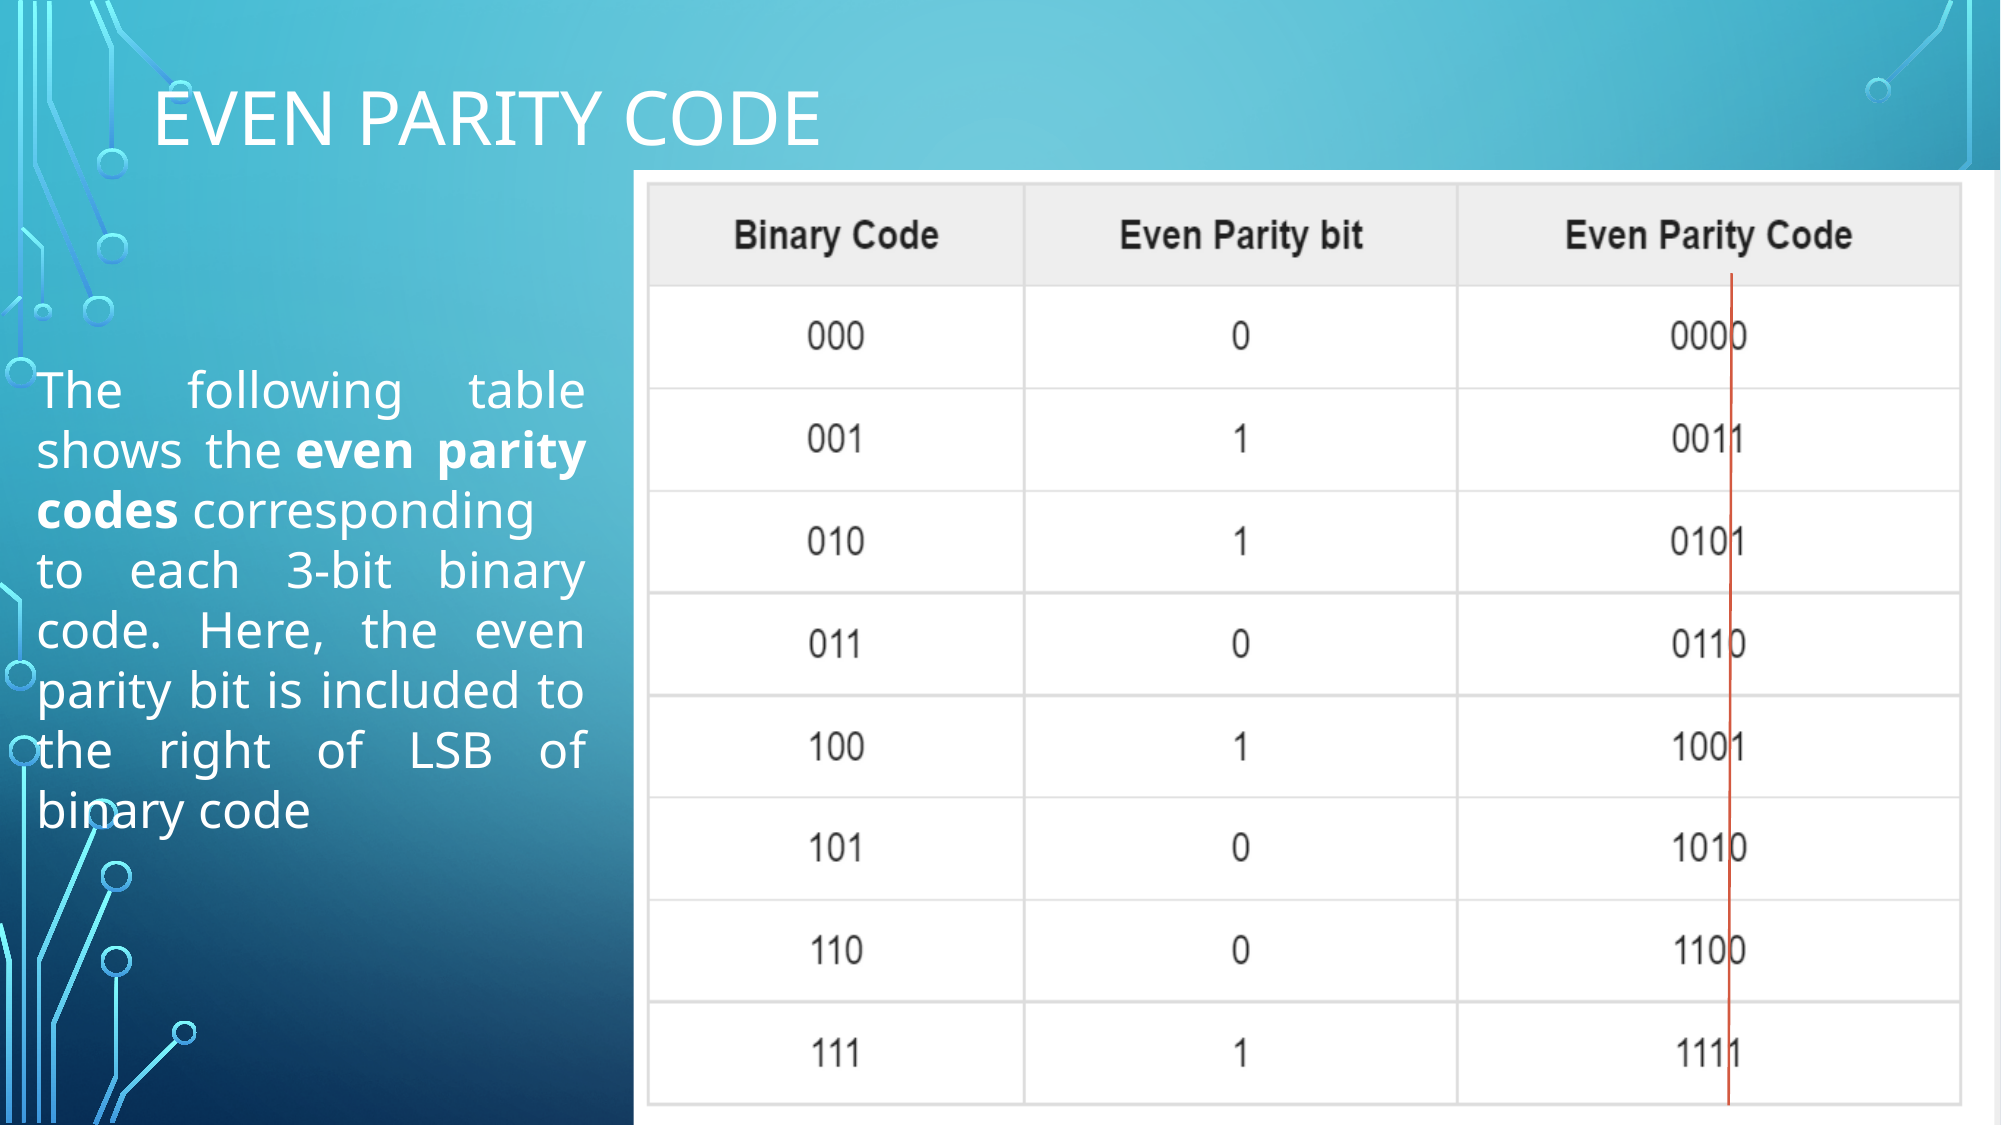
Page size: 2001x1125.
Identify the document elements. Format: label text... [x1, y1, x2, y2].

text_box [633, 170, 2000, 1125]
title Even parity code [136, 0, 1762, 243]
text_box The following table shows the even parity codes corresponding to each 3-bit binary code. Here, the even parity bit is included to the right of LSB of binary code [21, 351, 602, 847]
